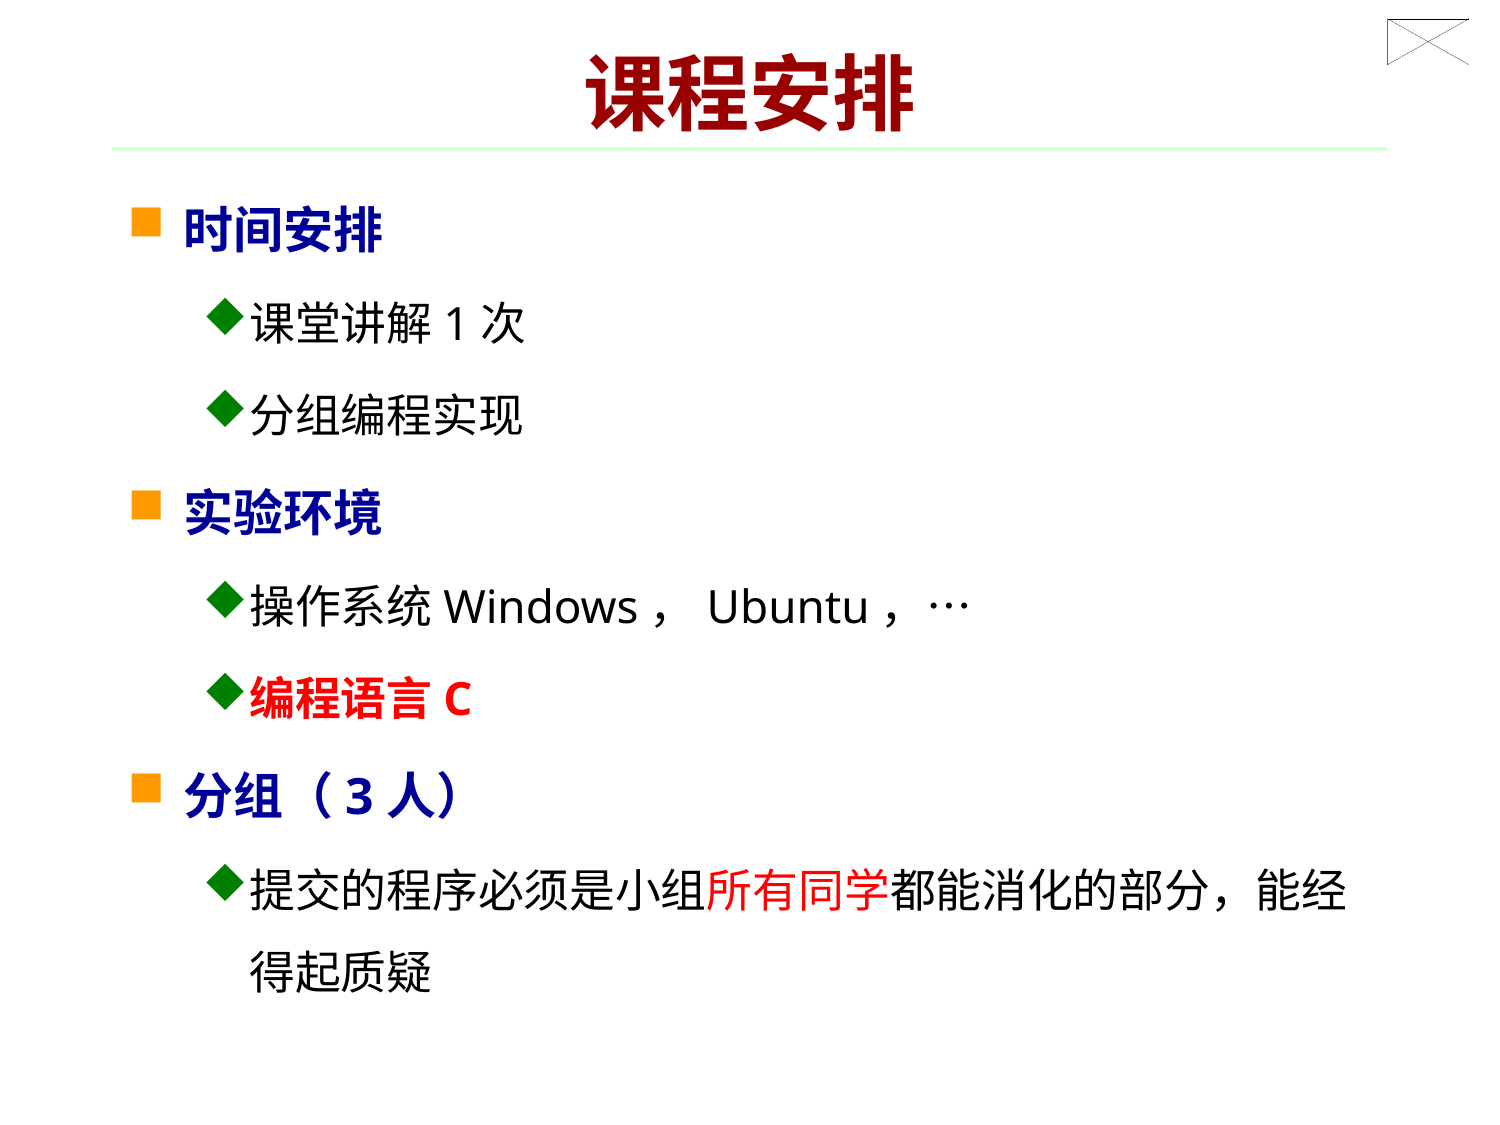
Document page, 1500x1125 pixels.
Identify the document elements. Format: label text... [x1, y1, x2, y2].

list 时间安排 课堂讲解1次 分组编程实现 实验环境 操作系统Windows，Ubuntu，… 编程语言C 分组（3人） 提交的程序必须是小组所有同学都能消化的部分，能经得起质疑 [112, 160, 1388, 1059]
title 课程安排 [112, 42, 1388, 140]
